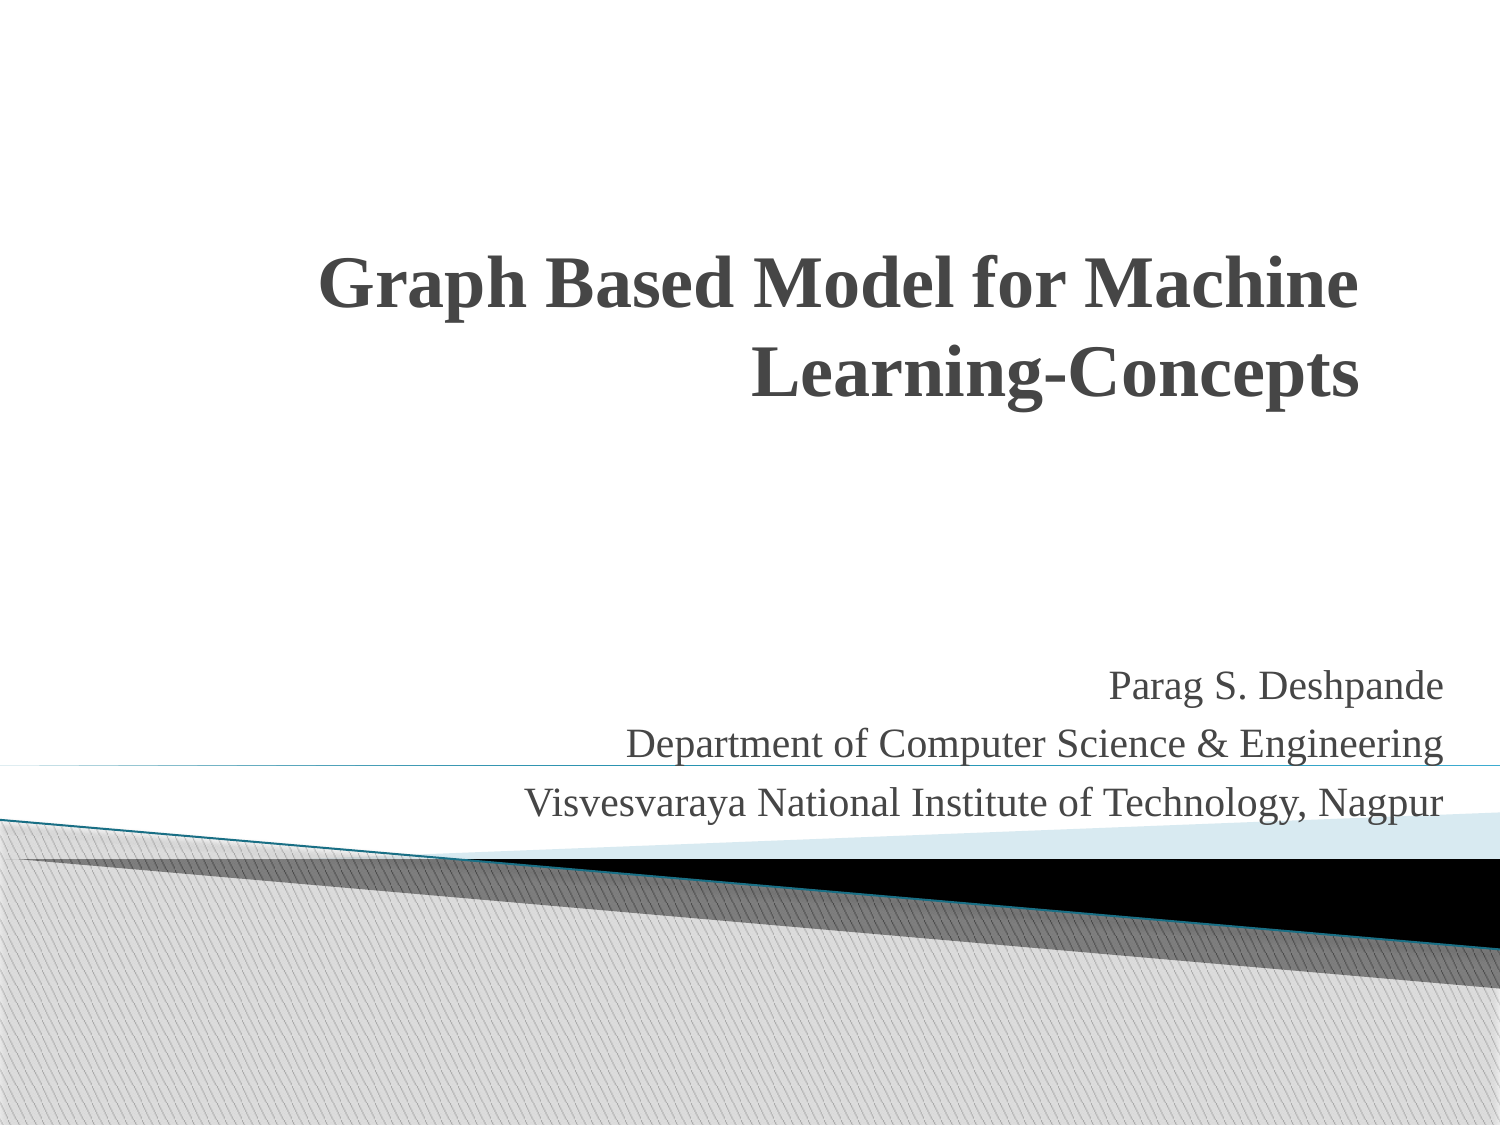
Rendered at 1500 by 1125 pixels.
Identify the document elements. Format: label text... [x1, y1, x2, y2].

subtitle Parag S. Deshpande Department of Computer Science & Engineering Visvesvaraya National Institute of Technology, Nagpur [187, 650, 1463, 847]
title Graph Based Model for Machine Learning-Concepts [99, 224, 1375, 526]
picture [5, 859, 1500, 989]
